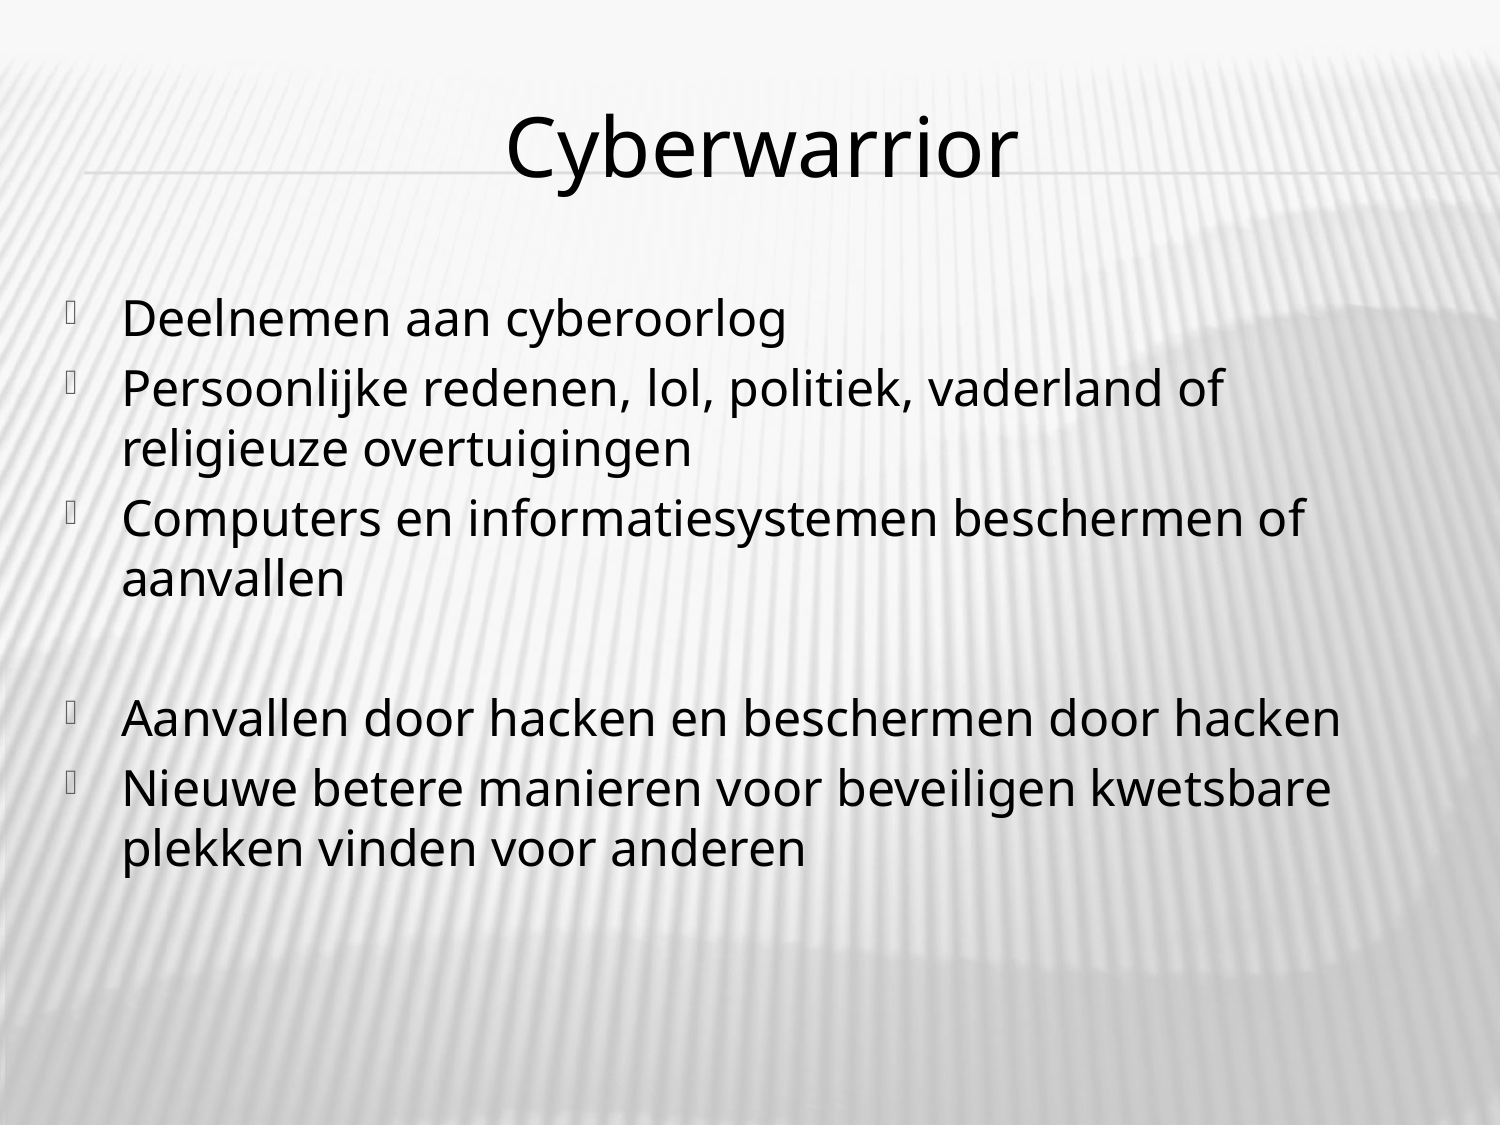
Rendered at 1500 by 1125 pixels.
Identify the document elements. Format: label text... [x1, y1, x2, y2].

list Deelnemen aan cyberoorlog Persoonlijke redenen, lol, politiek, vaderland of religieuze overtuigingen Computers en informatiesystemen beschermen of aanvallen Aanvallen door hacken en beschermen door hacken Nieuwe betere manieren voor beveiligen kwetsbare plekken vinden voor anderen [50, 278, 1475, 998]
title Cyberwarrior [50, 75, 1475, 213]
